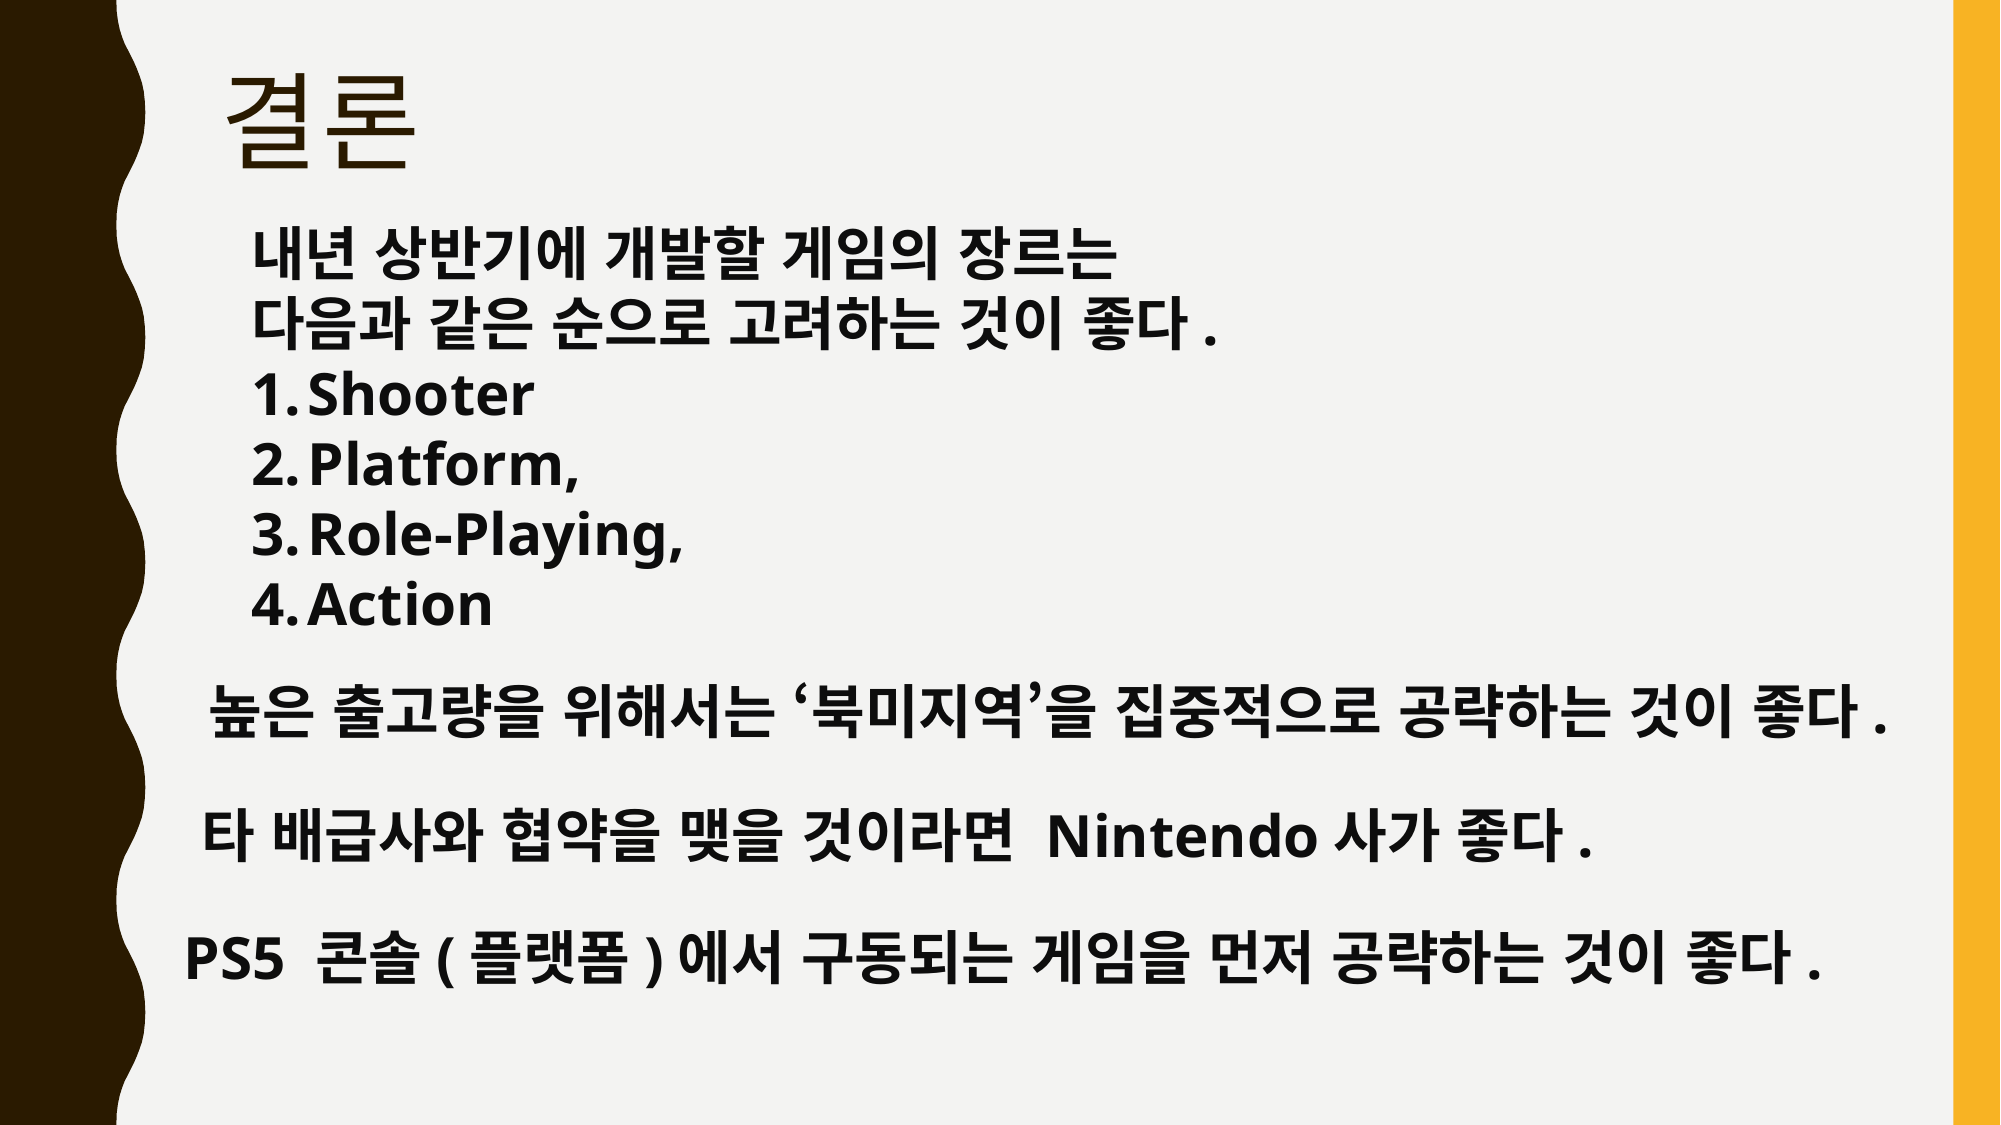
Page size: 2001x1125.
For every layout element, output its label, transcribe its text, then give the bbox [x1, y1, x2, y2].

text_box 내년 상반기에 개발할 게임의 장르는 다음과 같은 순으로 고려하는 것이 좋다. Shooter Platform, Role-Playing, Action [236, 209, 1235, 645]
title 결론 [205, 62, 1875, 308]
text_box PS5 콘솔(플랫폼)에서 구동되는 게임을 먼저 공략하는 것이 좋다. [169, 913, 1853, 999]
text_box 타 배급사와 협약을 맺을 것이라면 Nintendo사가 좋다. [186, 791, 1610, 877]
text_box 높은 출고량을 위해서는 ‘북미지역’을 집중적으로 공략하는 것이 좋다. [194, 668, 1905, 753]
